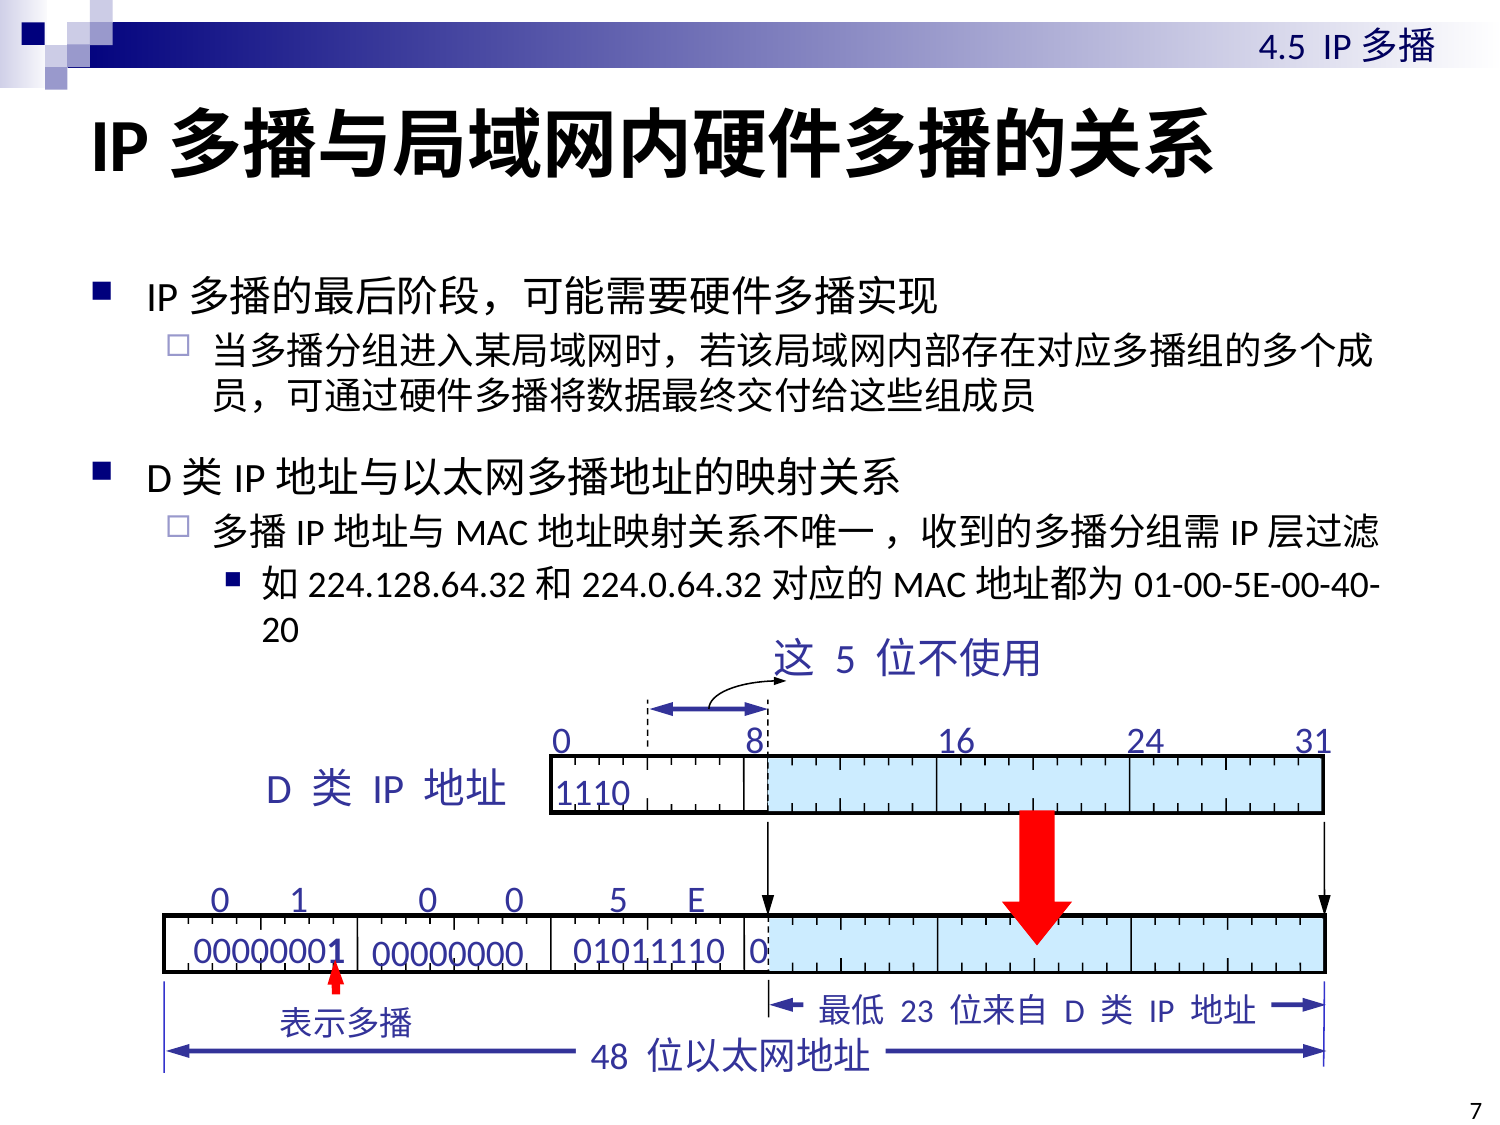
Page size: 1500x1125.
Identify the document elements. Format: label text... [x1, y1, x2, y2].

text_box 4.5 IP多播 [1243, 14, 1465, 75]
slide_number 7 [1448, 1100, 1483, 1125]
title IP多播与局域网内硬件多播的关系 [75, 75, 1425, 209]
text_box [163, 624, 1348, 1080]
list IP多播的最后阶段，可能需要硬件多播实现 当多播分组进入某局域网时，若该局域网内部存在对应多播组的多个成员，可通过硬件多播将数据最终交付给这些组成员 D类IP地址与以太网多播地址的映射关系 多播IP地址与MAC地址映射关系不唯一 ，收到的多播分组需IP层过滤 如224.128.64.32和224.0.64.32对应的MAC地址都为01-00-5E-00-40-20 [75, 237, 1425, 663]
